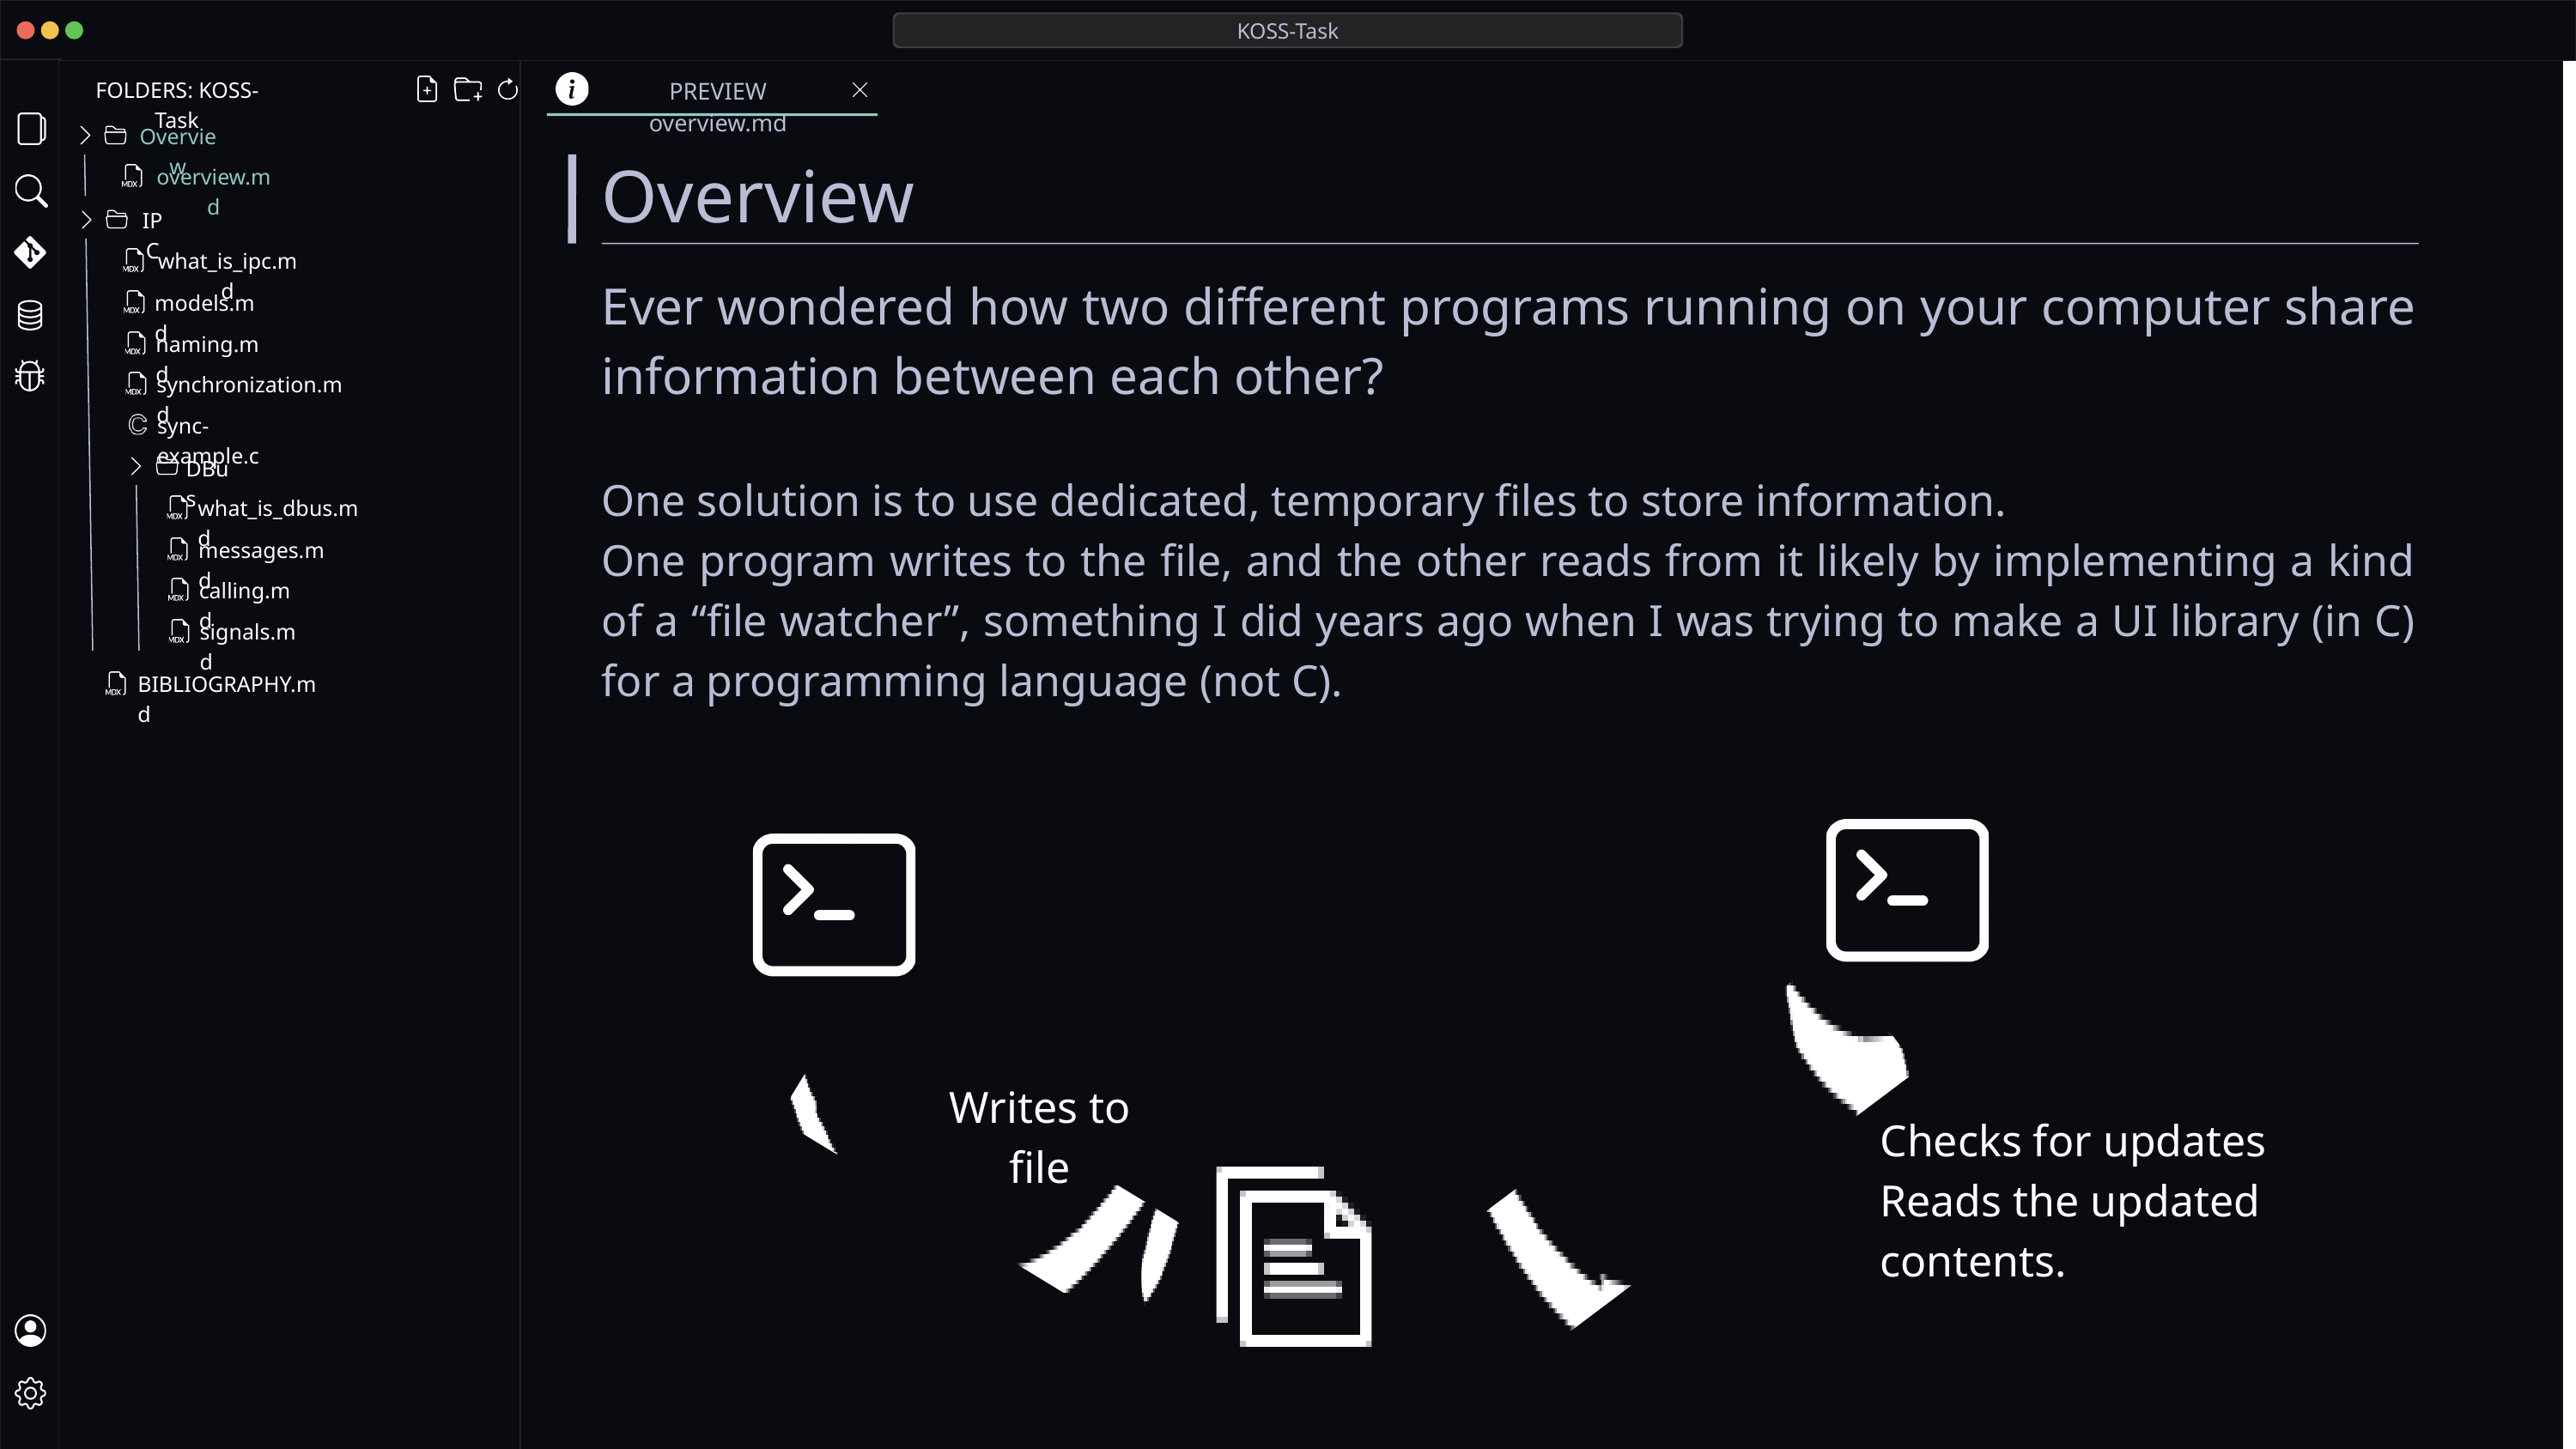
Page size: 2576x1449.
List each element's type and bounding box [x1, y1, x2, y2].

text_box [58, 60, 516, 1449]
text_box [16, 21, 35, 39]
text_box [0, 58, 59, 1449]
text_box [64, 21, 84, 39]
text_box [0, 0, 2576, 61]
text_box [14, 23, 86, 46]
text_box [894, 14, 1682, 47]
text_box [519, 60, 2563, 1449]
text_box [40, 21, 59, 39]
